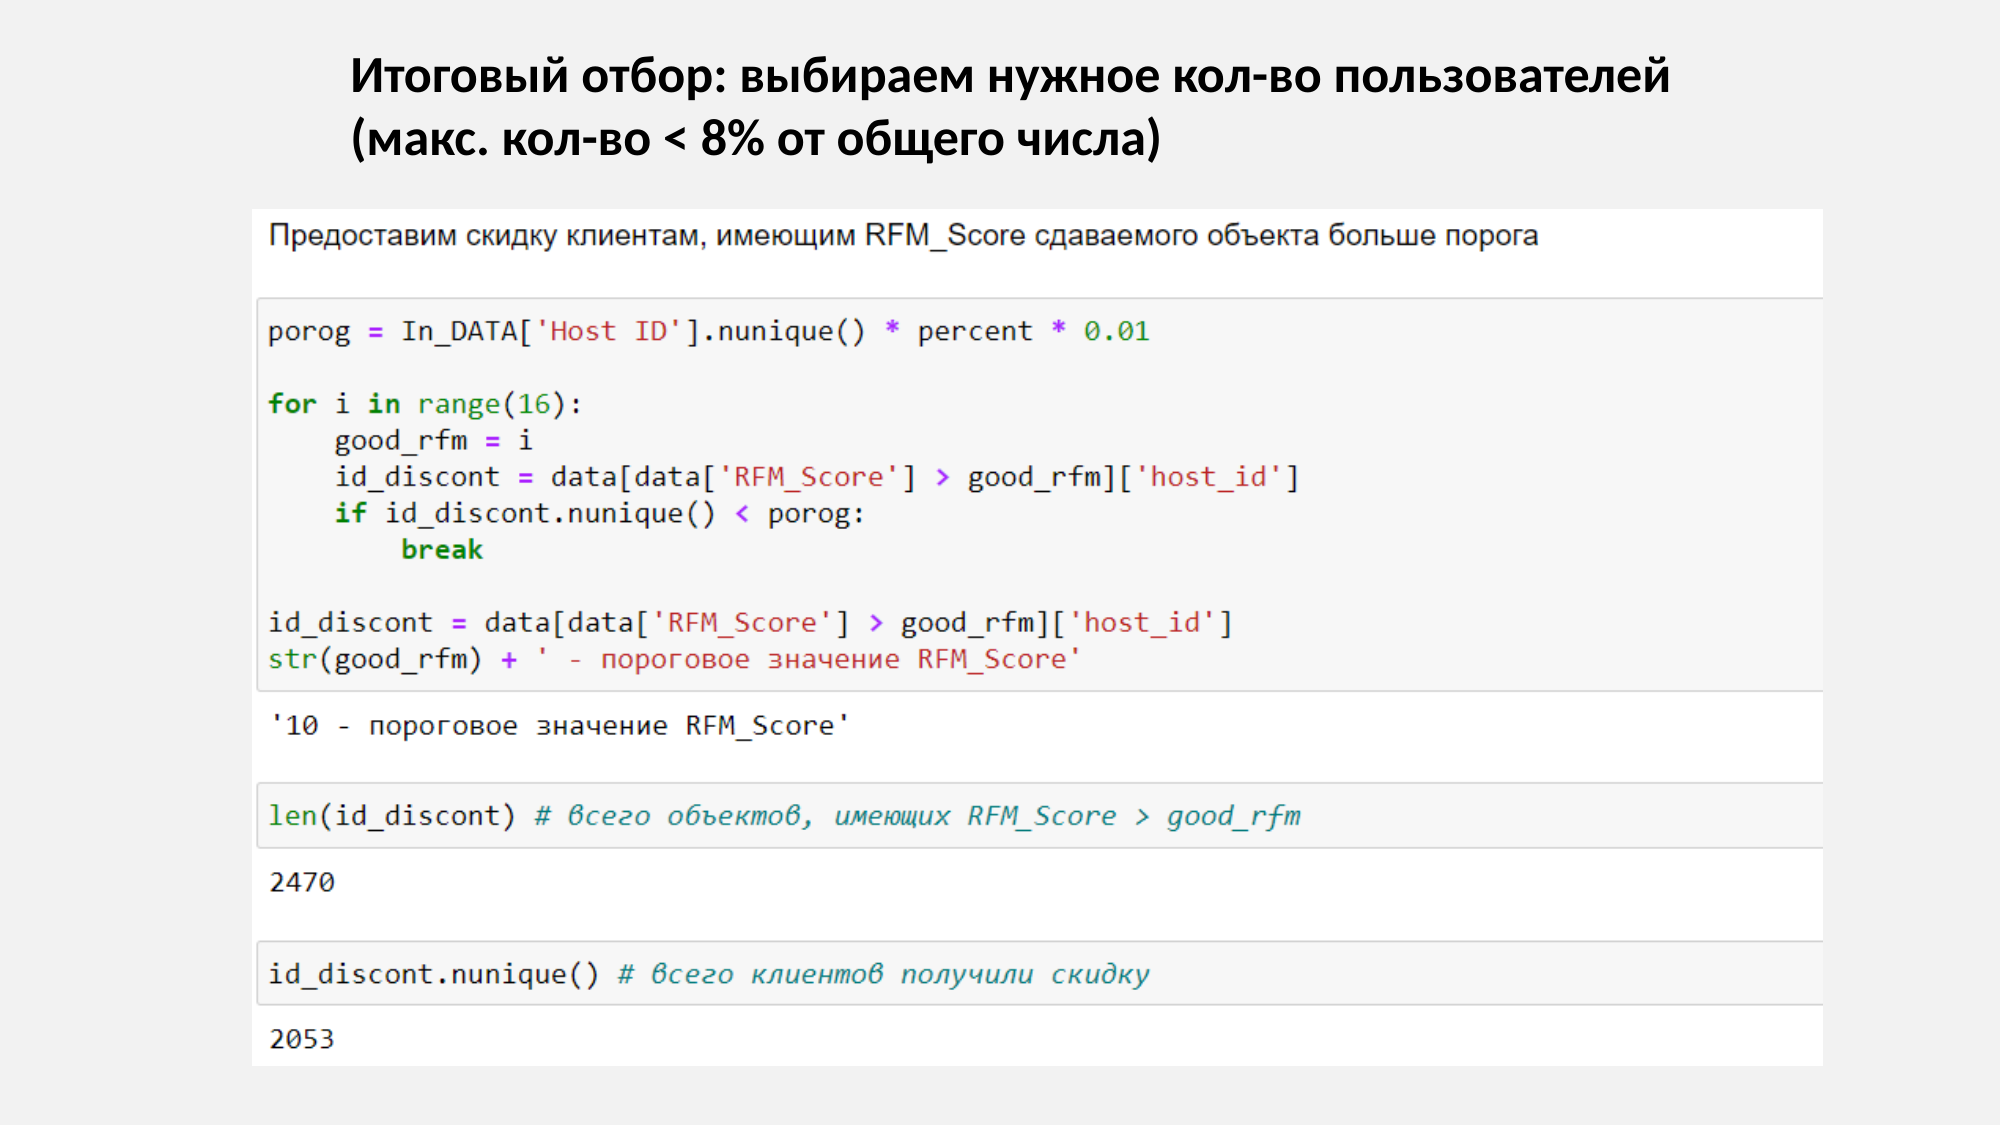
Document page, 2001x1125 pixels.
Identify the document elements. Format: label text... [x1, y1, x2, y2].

text_box Итоговый отбор: выбираем нужное кол-во пользователей (макс. кол-во < 8% от общего числа) [335, 33, 2000, 174]
picture [252, 209, 1823, 1066]
